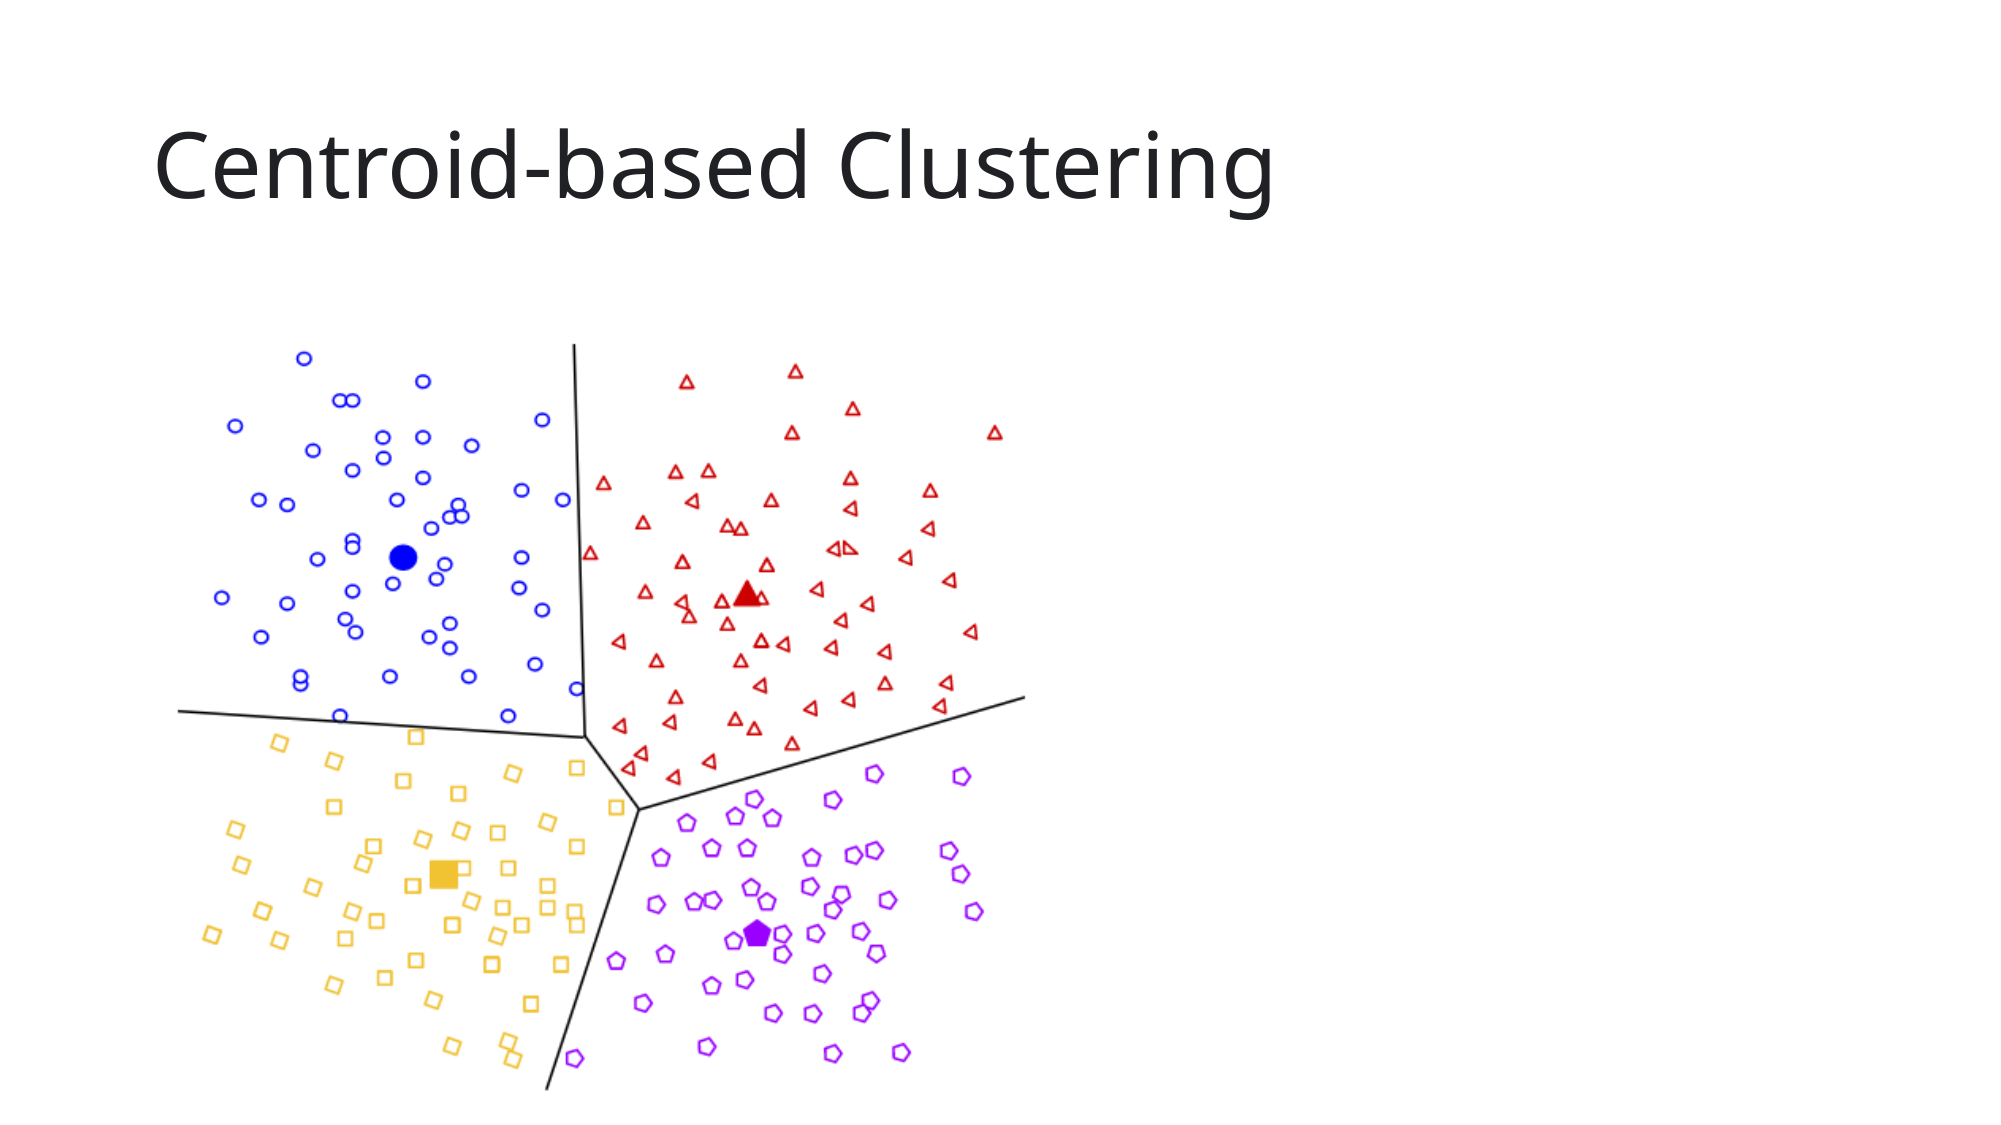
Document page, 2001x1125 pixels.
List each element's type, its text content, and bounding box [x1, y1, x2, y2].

title Centroid-based Clustering [137, 59, 1863, 278]
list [137, 319, 1087, 1105]
